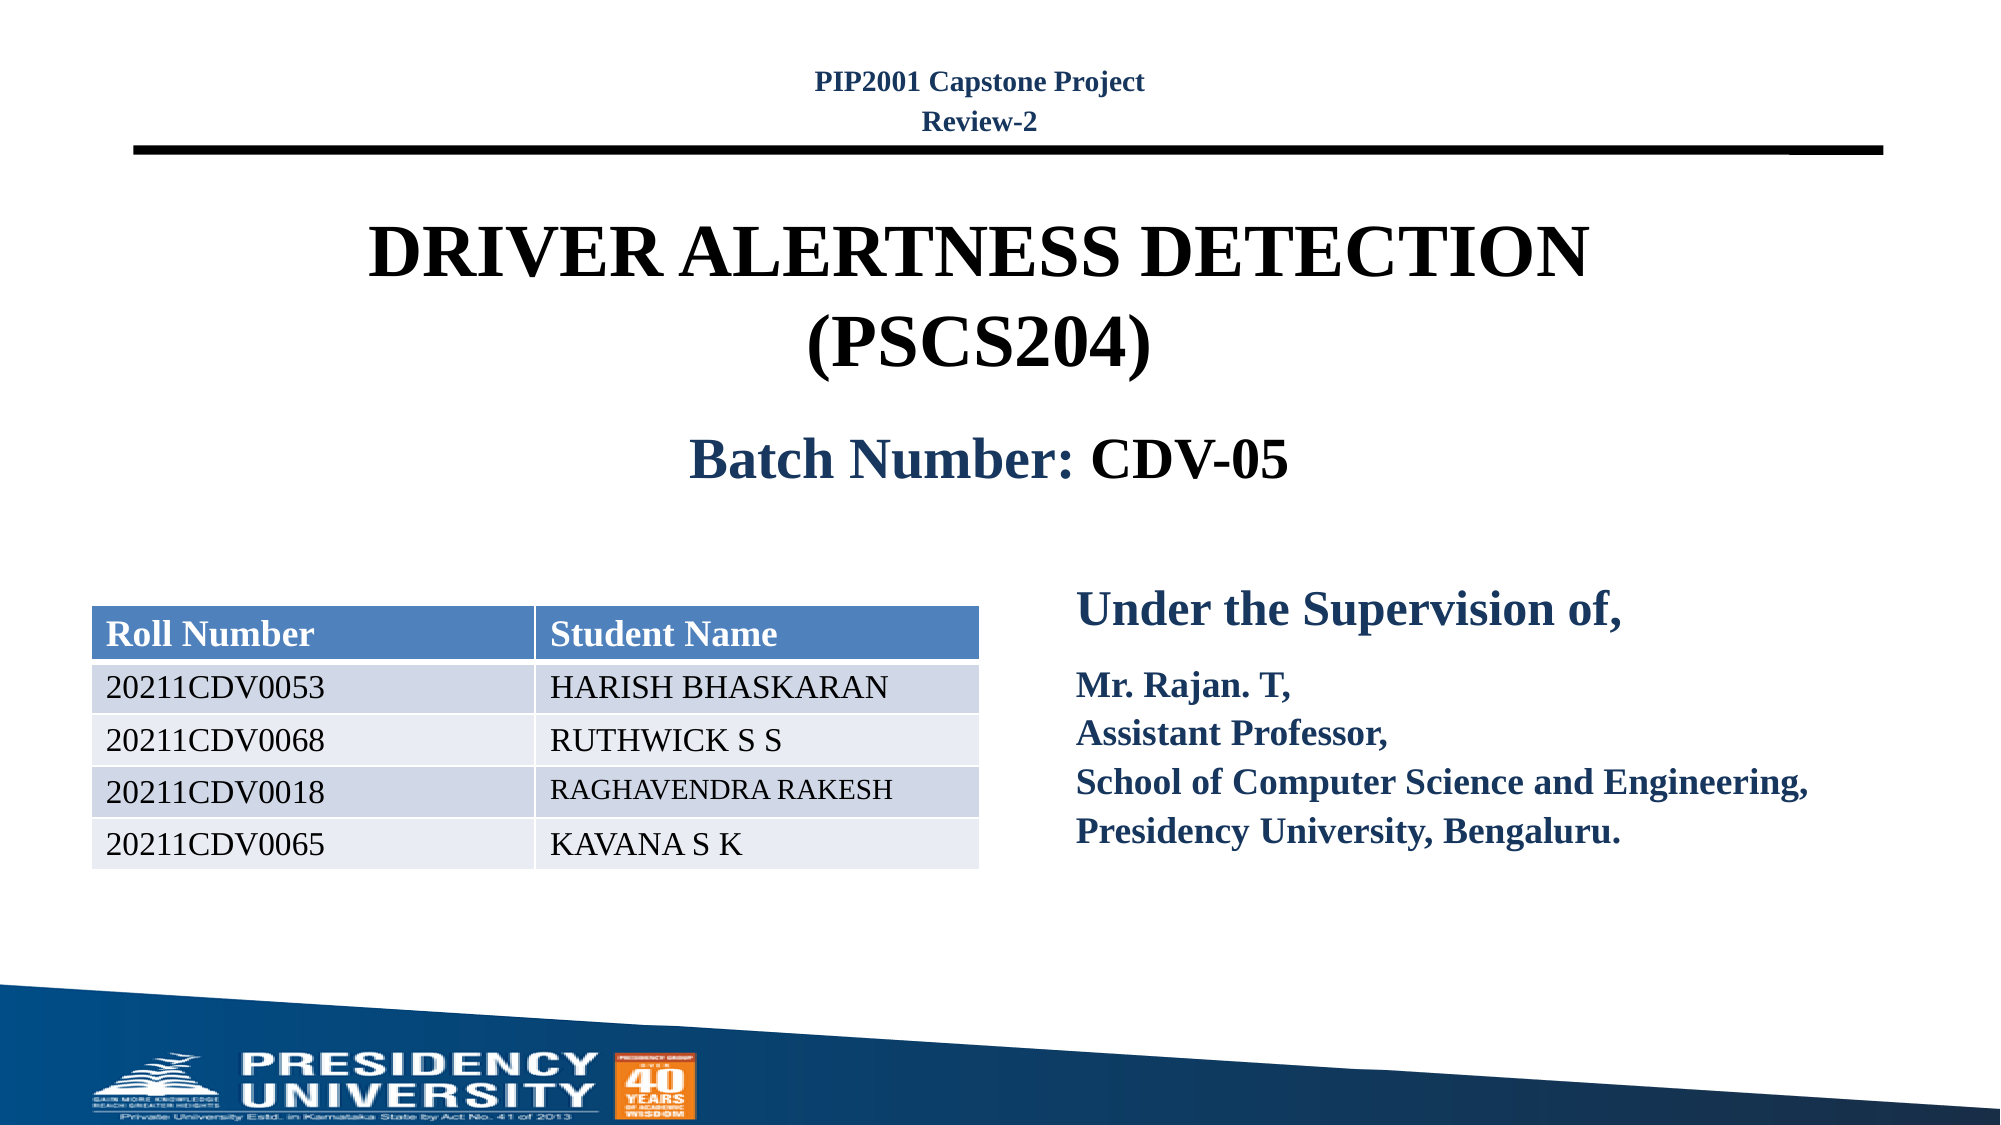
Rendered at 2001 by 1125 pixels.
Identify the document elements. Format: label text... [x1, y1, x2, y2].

table_header Student Name [536, 606, 979, 659]
title DRIVER ALERTNESS DETECTION (PSCS204) [129, 212, 1830, 371]
table_header Roll Number [92, 606, 534, 659]
picture [0, 982, 2000, 1125]
table_cell 20211CDV0065 [92, 819, 534, 869]
subtitle Batch Number: CDV-05 [674, 412, 1349, 504]
text_box PIP2001 Capstone Project Review-2 [653, 54, 1306, 146]
table_cell RUTHWICK S S [536, 715, 979, 765]
text_box Under the Supervision of, Mr. Rajan. T, Assistant Professor, School of Computer Science and Engineering, Presidency University, Bengaluru. [1060, 545, 1966, 945]
table_cell RAGHAVENDRA RAKESH [536, 767, 979, 817]
table_cell 20211CDV0018 [92, 767, 534, 817]
table_cell 20211CDV0053 [92, 665, 534, 713]
table_cell 20211CDV0068 [92, 715, 534, 765]
table_cell HARISH BHASKARAN [536, 665, 979, 713]
table_cell KAVANA S K [536, 819, 979, 869]
